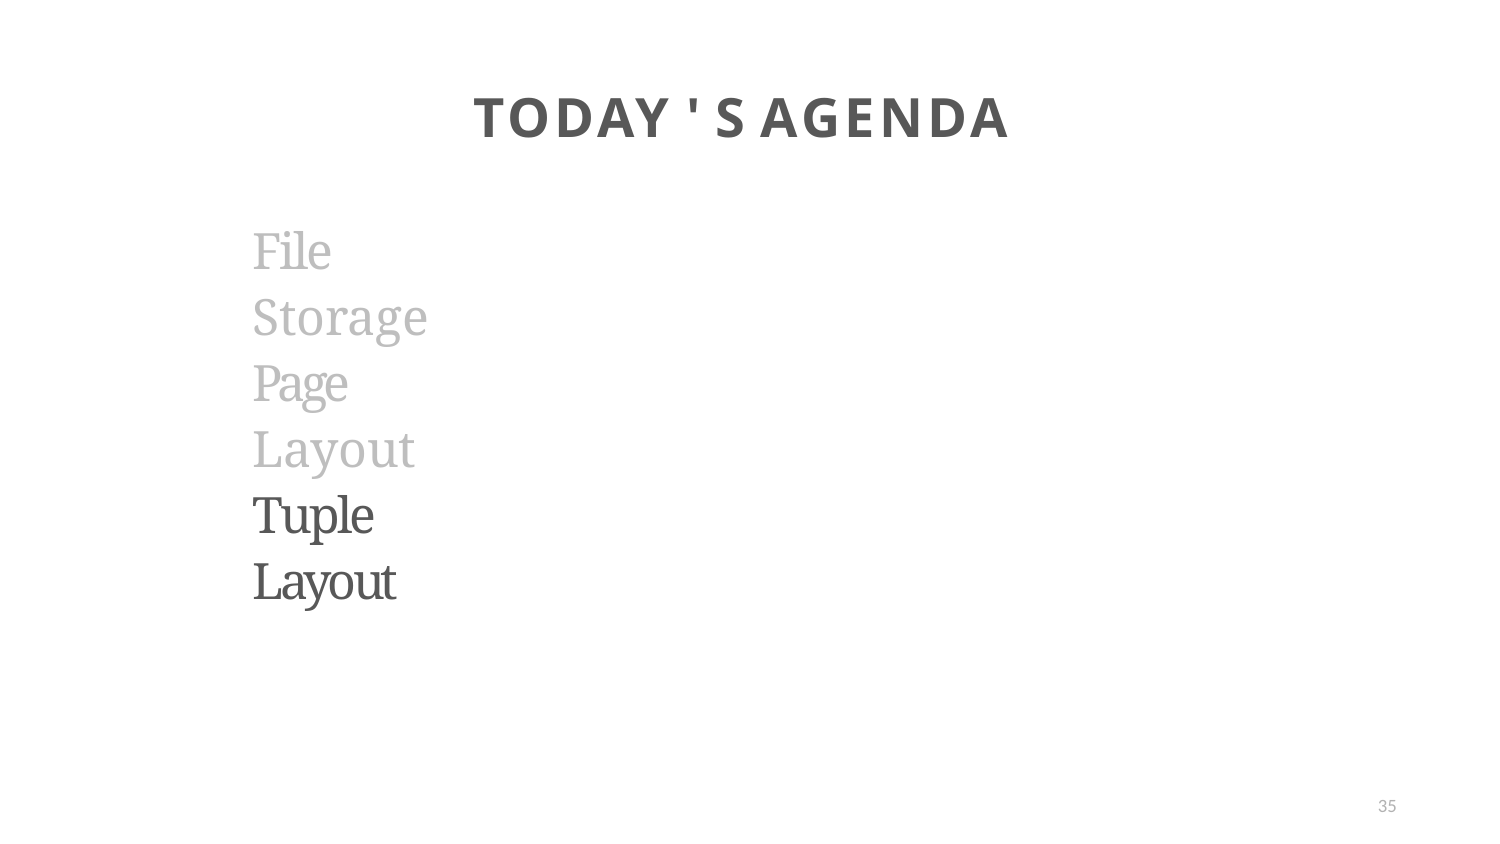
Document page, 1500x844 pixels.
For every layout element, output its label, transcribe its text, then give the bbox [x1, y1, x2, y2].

slide_number 35 [1059, 782, 1397, 827]
title TODAY ' S AGENDA [471, 43, 1022, 187]
text_box File Storage Page Layout Tuple Layout [250, 211, 518, 610]
